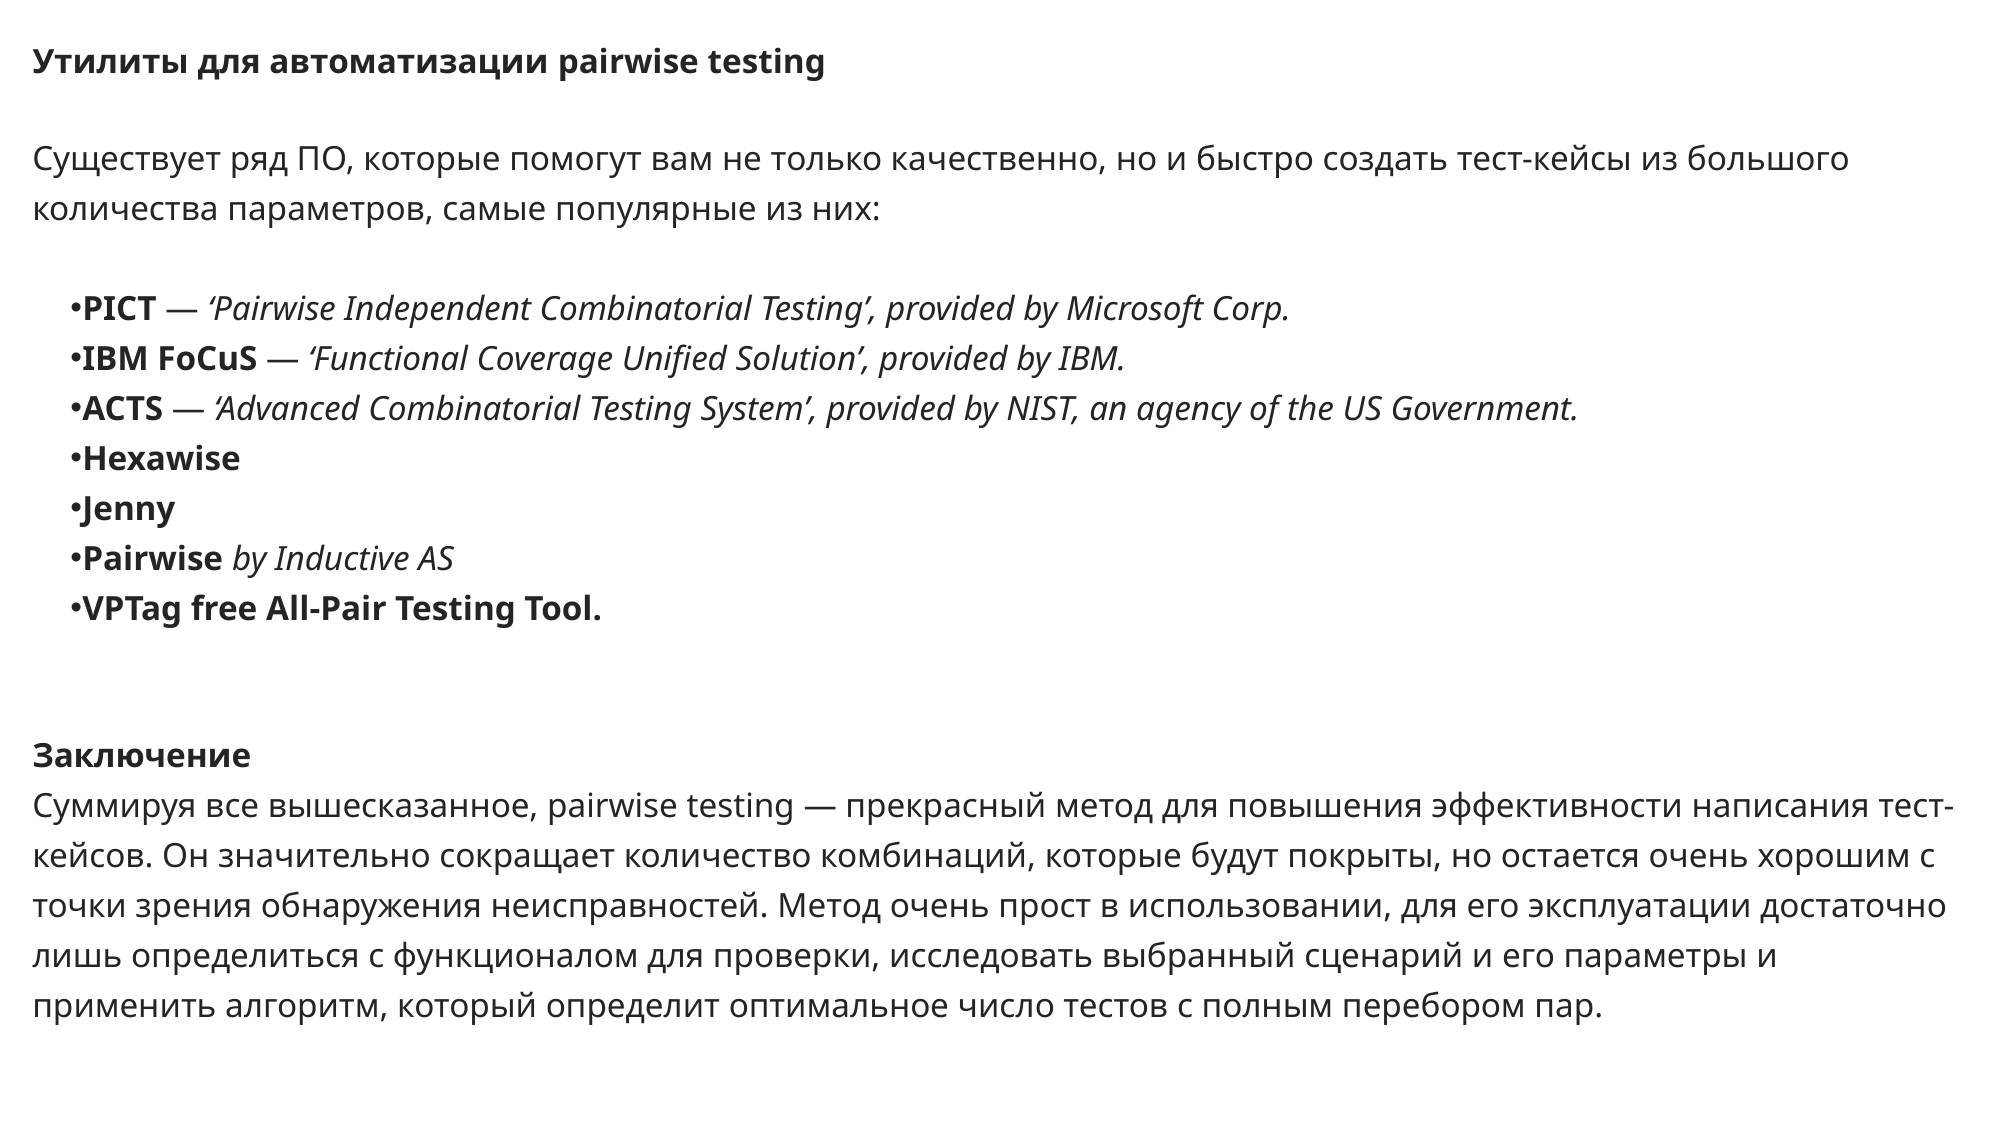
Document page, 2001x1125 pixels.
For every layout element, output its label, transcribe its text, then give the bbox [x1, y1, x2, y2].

text_box Утилиты для автоматизации pairwise testing Существует ряд ПО, которые помогут вам не только качественно, но и быстро создать тест-кейсы из большого количества параметров, самые популярные из них: PICT — ‘Pairwise Independent Combinatorial Testing’, provided by Microsoft Corp. IBM FoCuS — ‘Functional Coverage Unified Solution’, provided by IBM. ACTS — ‘Advanced Combinatorial Testing System’, provided by NIST, an agency of the US Government. Hexawise Jenny Pairwise by Inductive AS VPTag free All-Pair Testing Tool. Заключение Суммируя все вышесказанное, pairwise testing — прекрасный метод для повышения эффективности написания тест-кейсов. Он значительно сокращает количество комбинаций, которые будут покрыты, но остается очень хорошим с точки зрения обнаружения неисправностей. Метод очень прост в использовании, для его эксплуатации достаточно лишь определиться с функционалом для проверки, исследовать выбранный сценарий и его параметры и применить алгоритм, который определит оптимальное число тестов с полным перебором пар. [17, 25, 1984, 1082]
